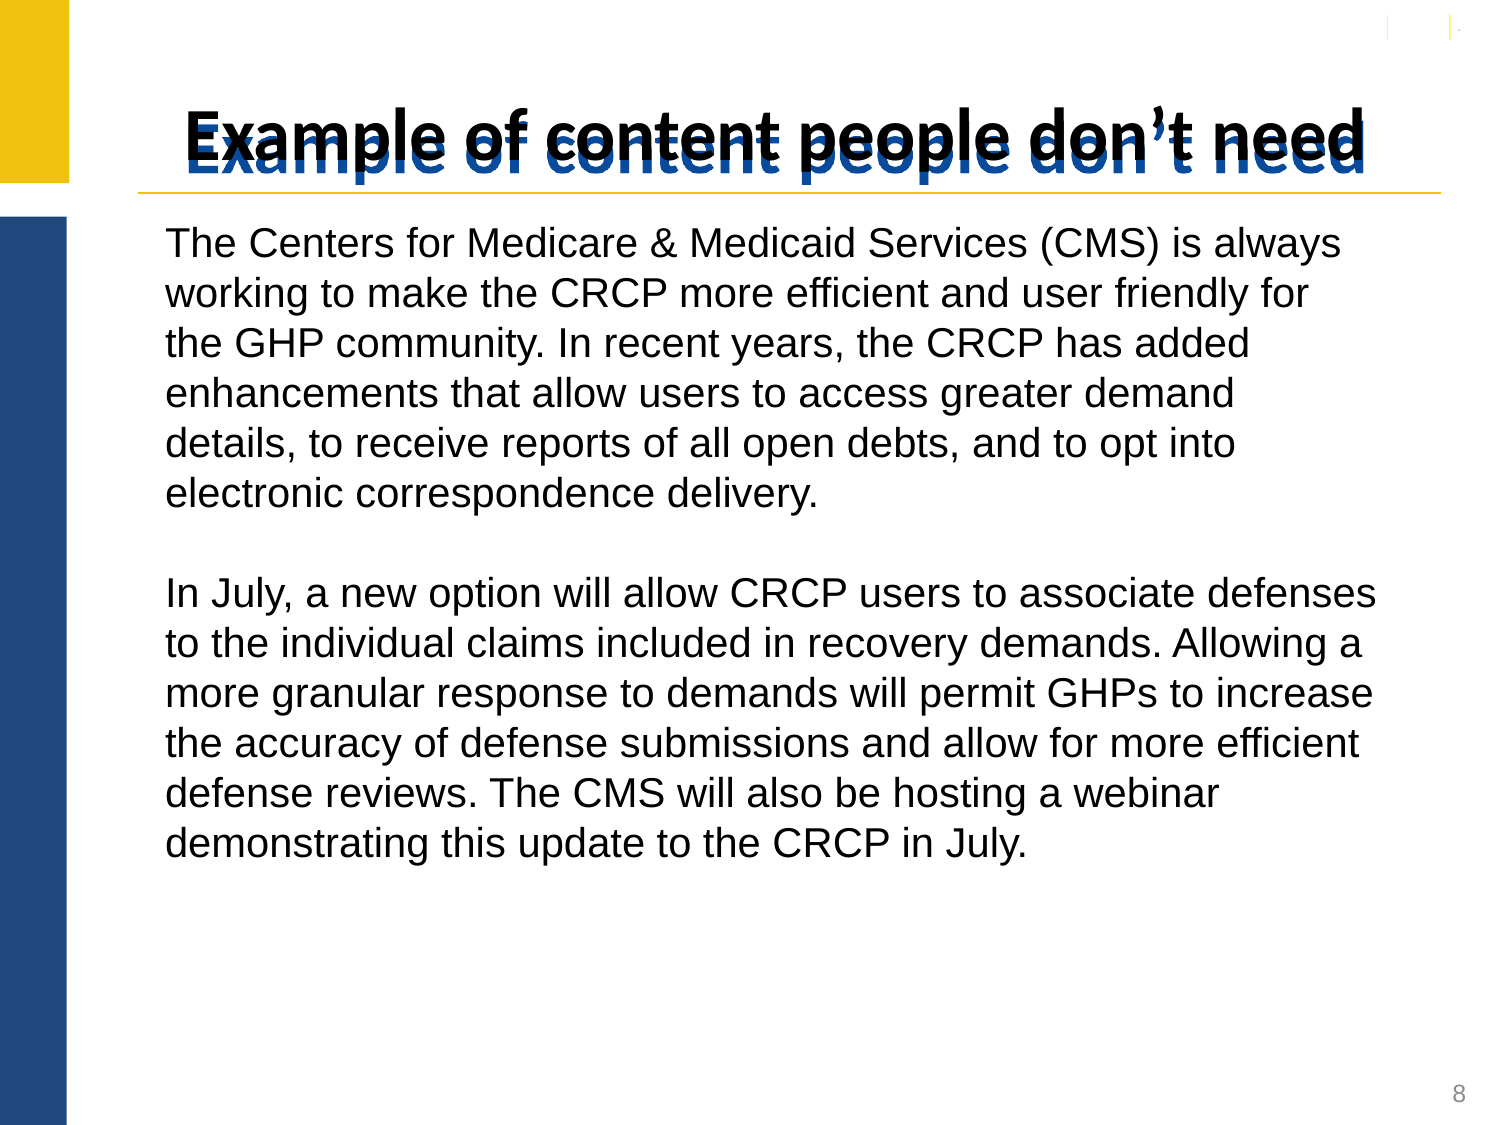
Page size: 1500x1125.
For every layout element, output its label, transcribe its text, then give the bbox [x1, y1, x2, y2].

text_box The Centers for Medicare & Medicaid Services (CMS) is always working to make the CRCP more efficient and user friendly for the GHP community. In recent years, the CRCP has added enhancements that allow users to access greater demand details, to receive reports of all open debts, and to opt into electronic correspondence delivery. In July, a new option will allow CRCP users to associate defenses to the individual claims included in recovery demands. Allowing a more granular response to demands will permit GHPs to increase the accuracy of defense submissions and allow for more efficient defense reviews. The CMS will also be hosting a webinar demonstrating this update to the CRCP in July. [162, 215, 1378, 867]
slide_number 8 [1418, 1085, 1500, 1116]
title Example of content people don’t need [99, 47, 1450, 236]
